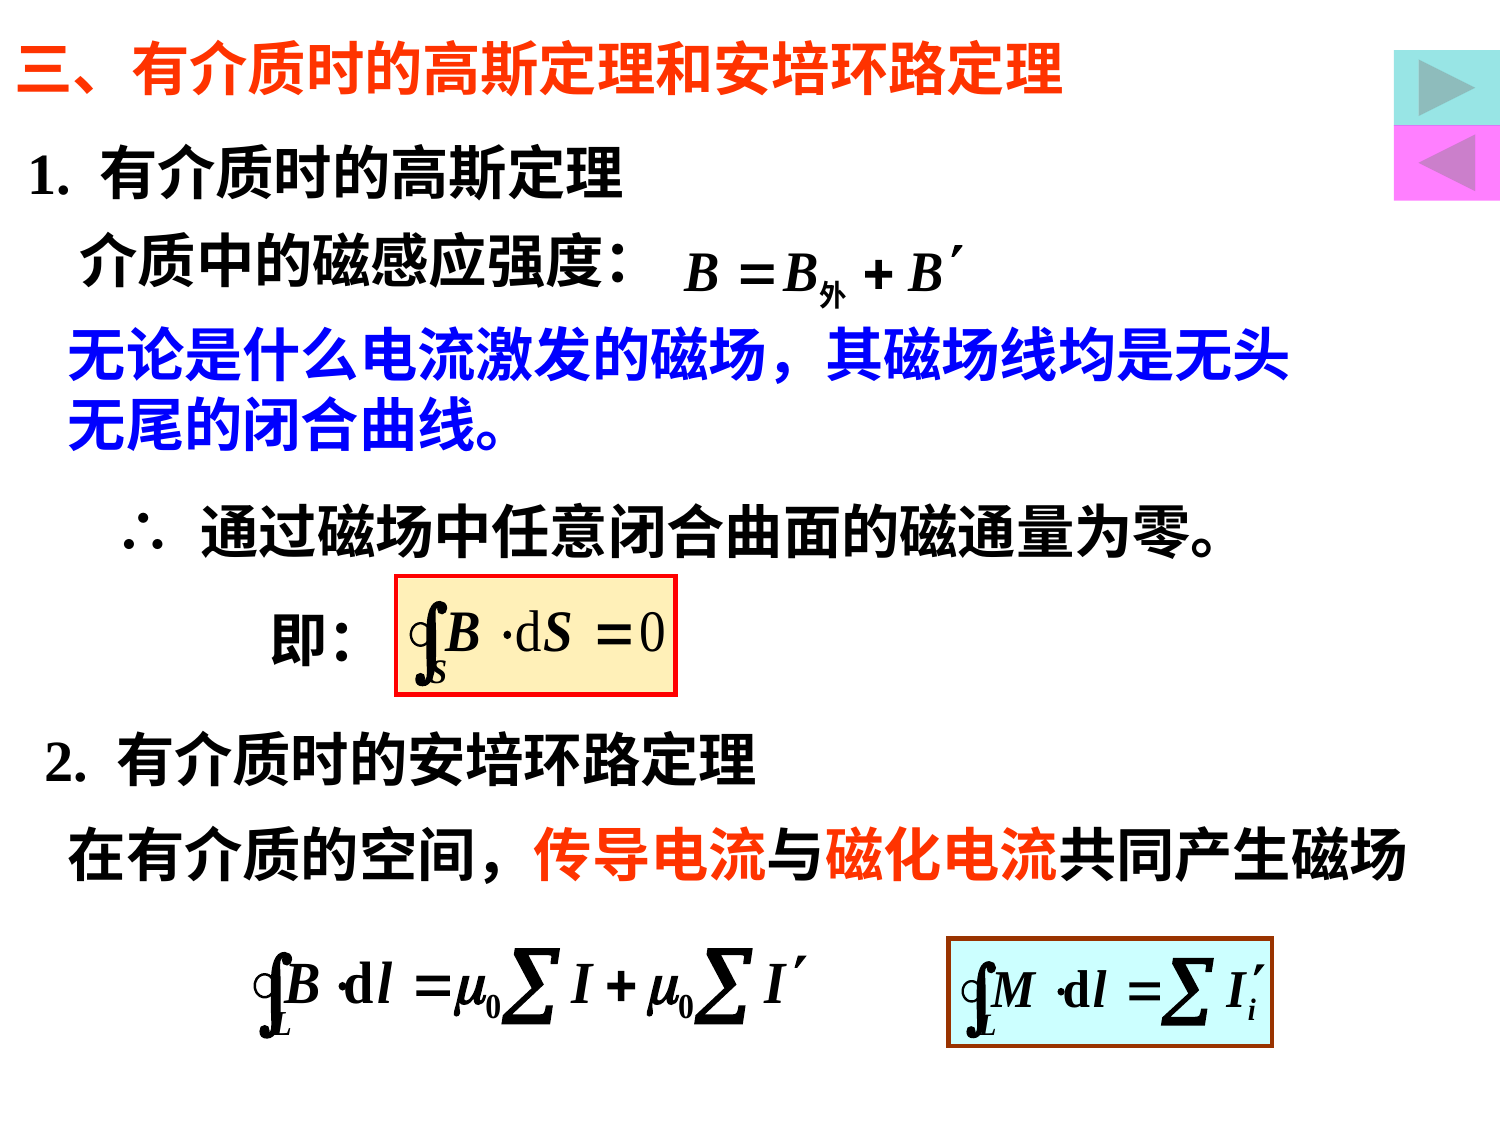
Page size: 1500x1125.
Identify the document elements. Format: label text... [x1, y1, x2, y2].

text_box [950, 940, 1270, 1044]
text_box 无论是什么电流激发的磁场，其磁场线均是无头 无尾的闭合曲线。 [53, 310, 1468, 466]
text_box [1393, 50, 1500, 125]
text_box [241, 928, 810, 1070]
text_box [1393, 125, 1500, 201]
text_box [398, 578, 674, 693]
text_box ∴ 通过磁场中任意闭合曲面的磁通量为零。 [100, 488, 1428, 573]
text_box 2. 有介质时的安培环路定理 [29, 716, 1155, 801]
text_box 三、有介质时的高斯定理和安培环路定理 [0, 24, 1250, 110]
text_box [678, 239, 963, 316]
text_box 介质中的磁感应强度： [64, 216, 926, 302]
text_box 1. 有介质时的高斯定理 [12, 128, 1150, 214]
text_box 在有介质的空间，传导电流与磁化电流共同产生磁场 [53, 810, 1500, 896]
text_box 即： [254, 595, 393, 681]
